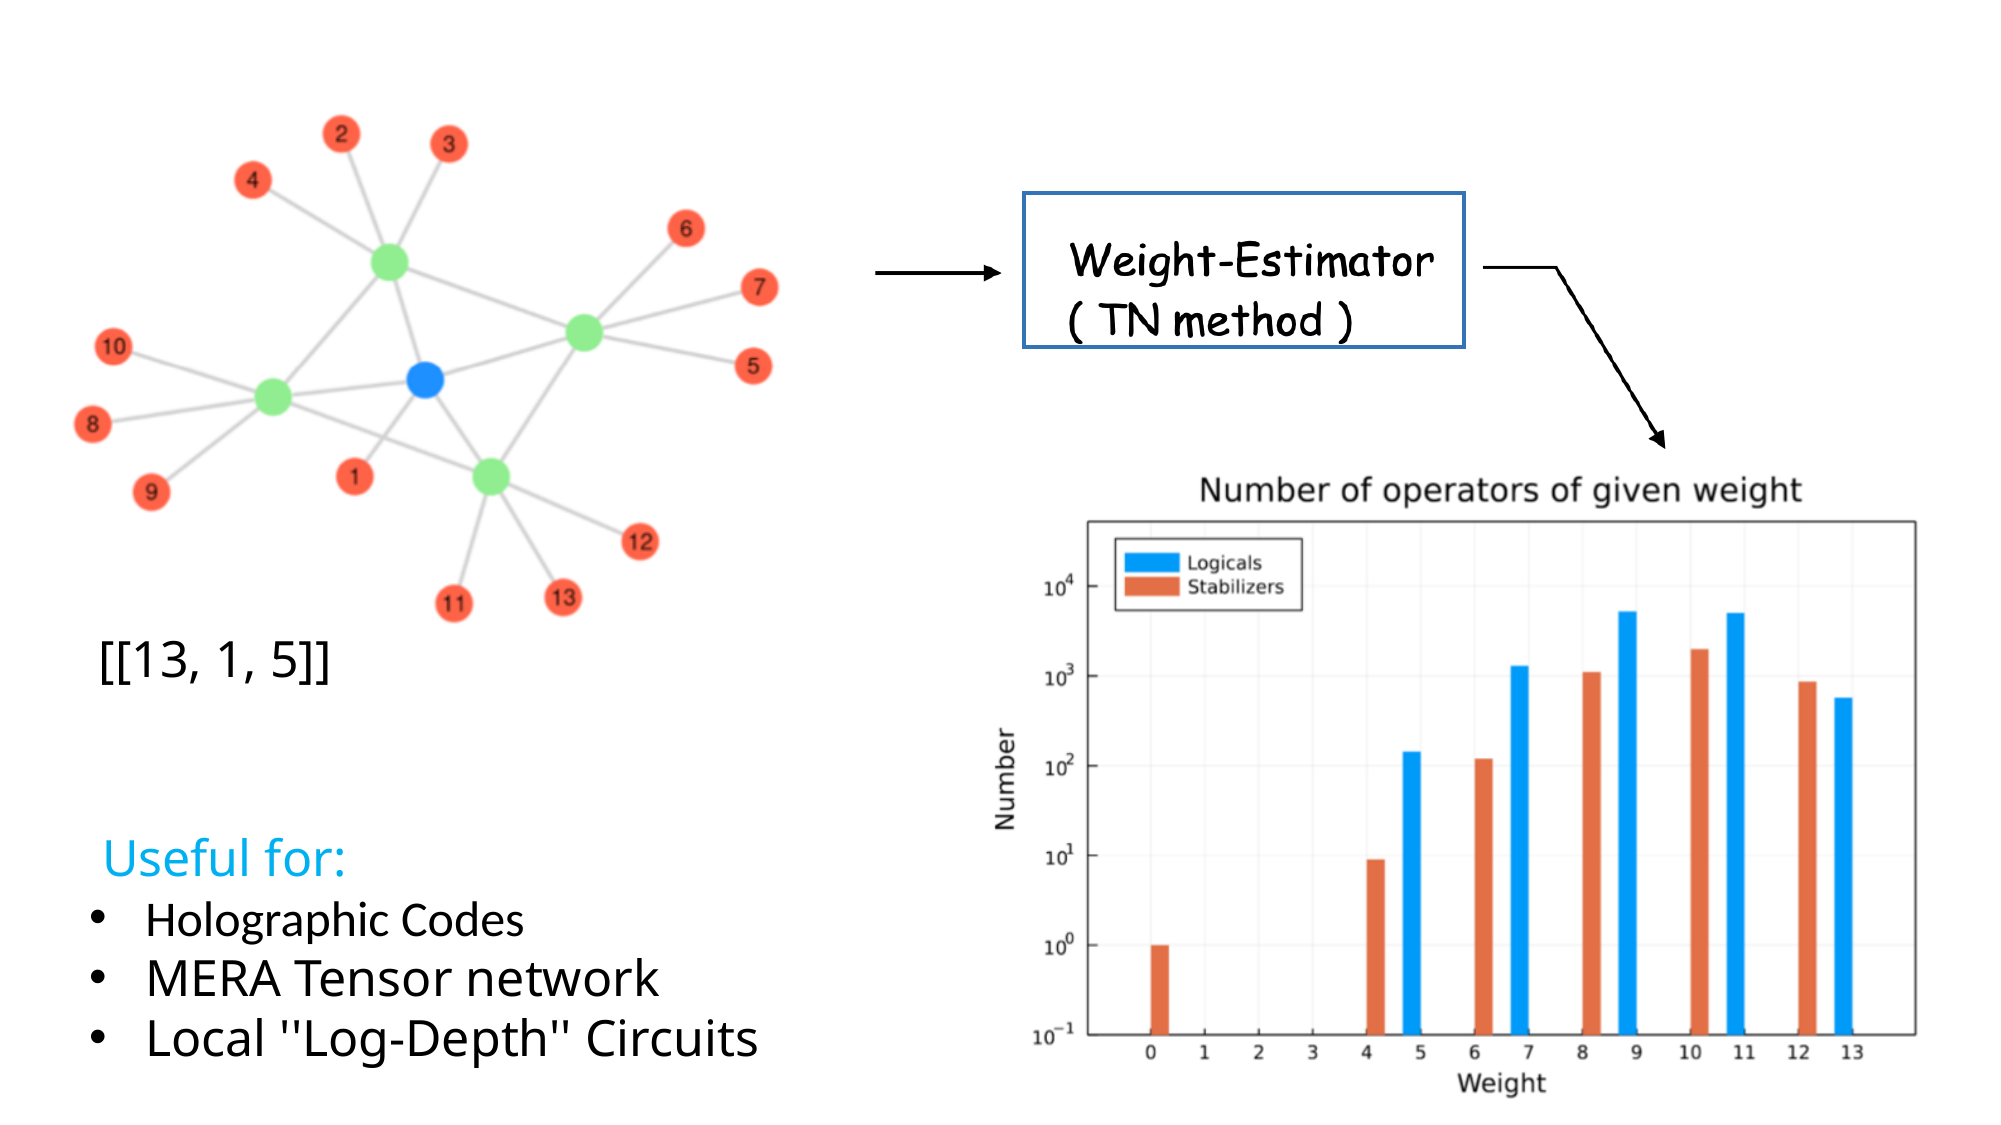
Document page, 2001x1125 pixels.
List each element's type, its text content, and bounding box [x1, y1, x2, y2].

text_box Useful for: Holographic Codes MERA Tensor network Local ''Log-Depth'' Circuits [74, 818, 823, 1125]
picture [50, 62, 794, 645]
picture [994, 462, 1950, 1118]
text_box [[13, 1, 5]] [83, 645, 368, 696]
picture [874, 189, 1667, 450]
